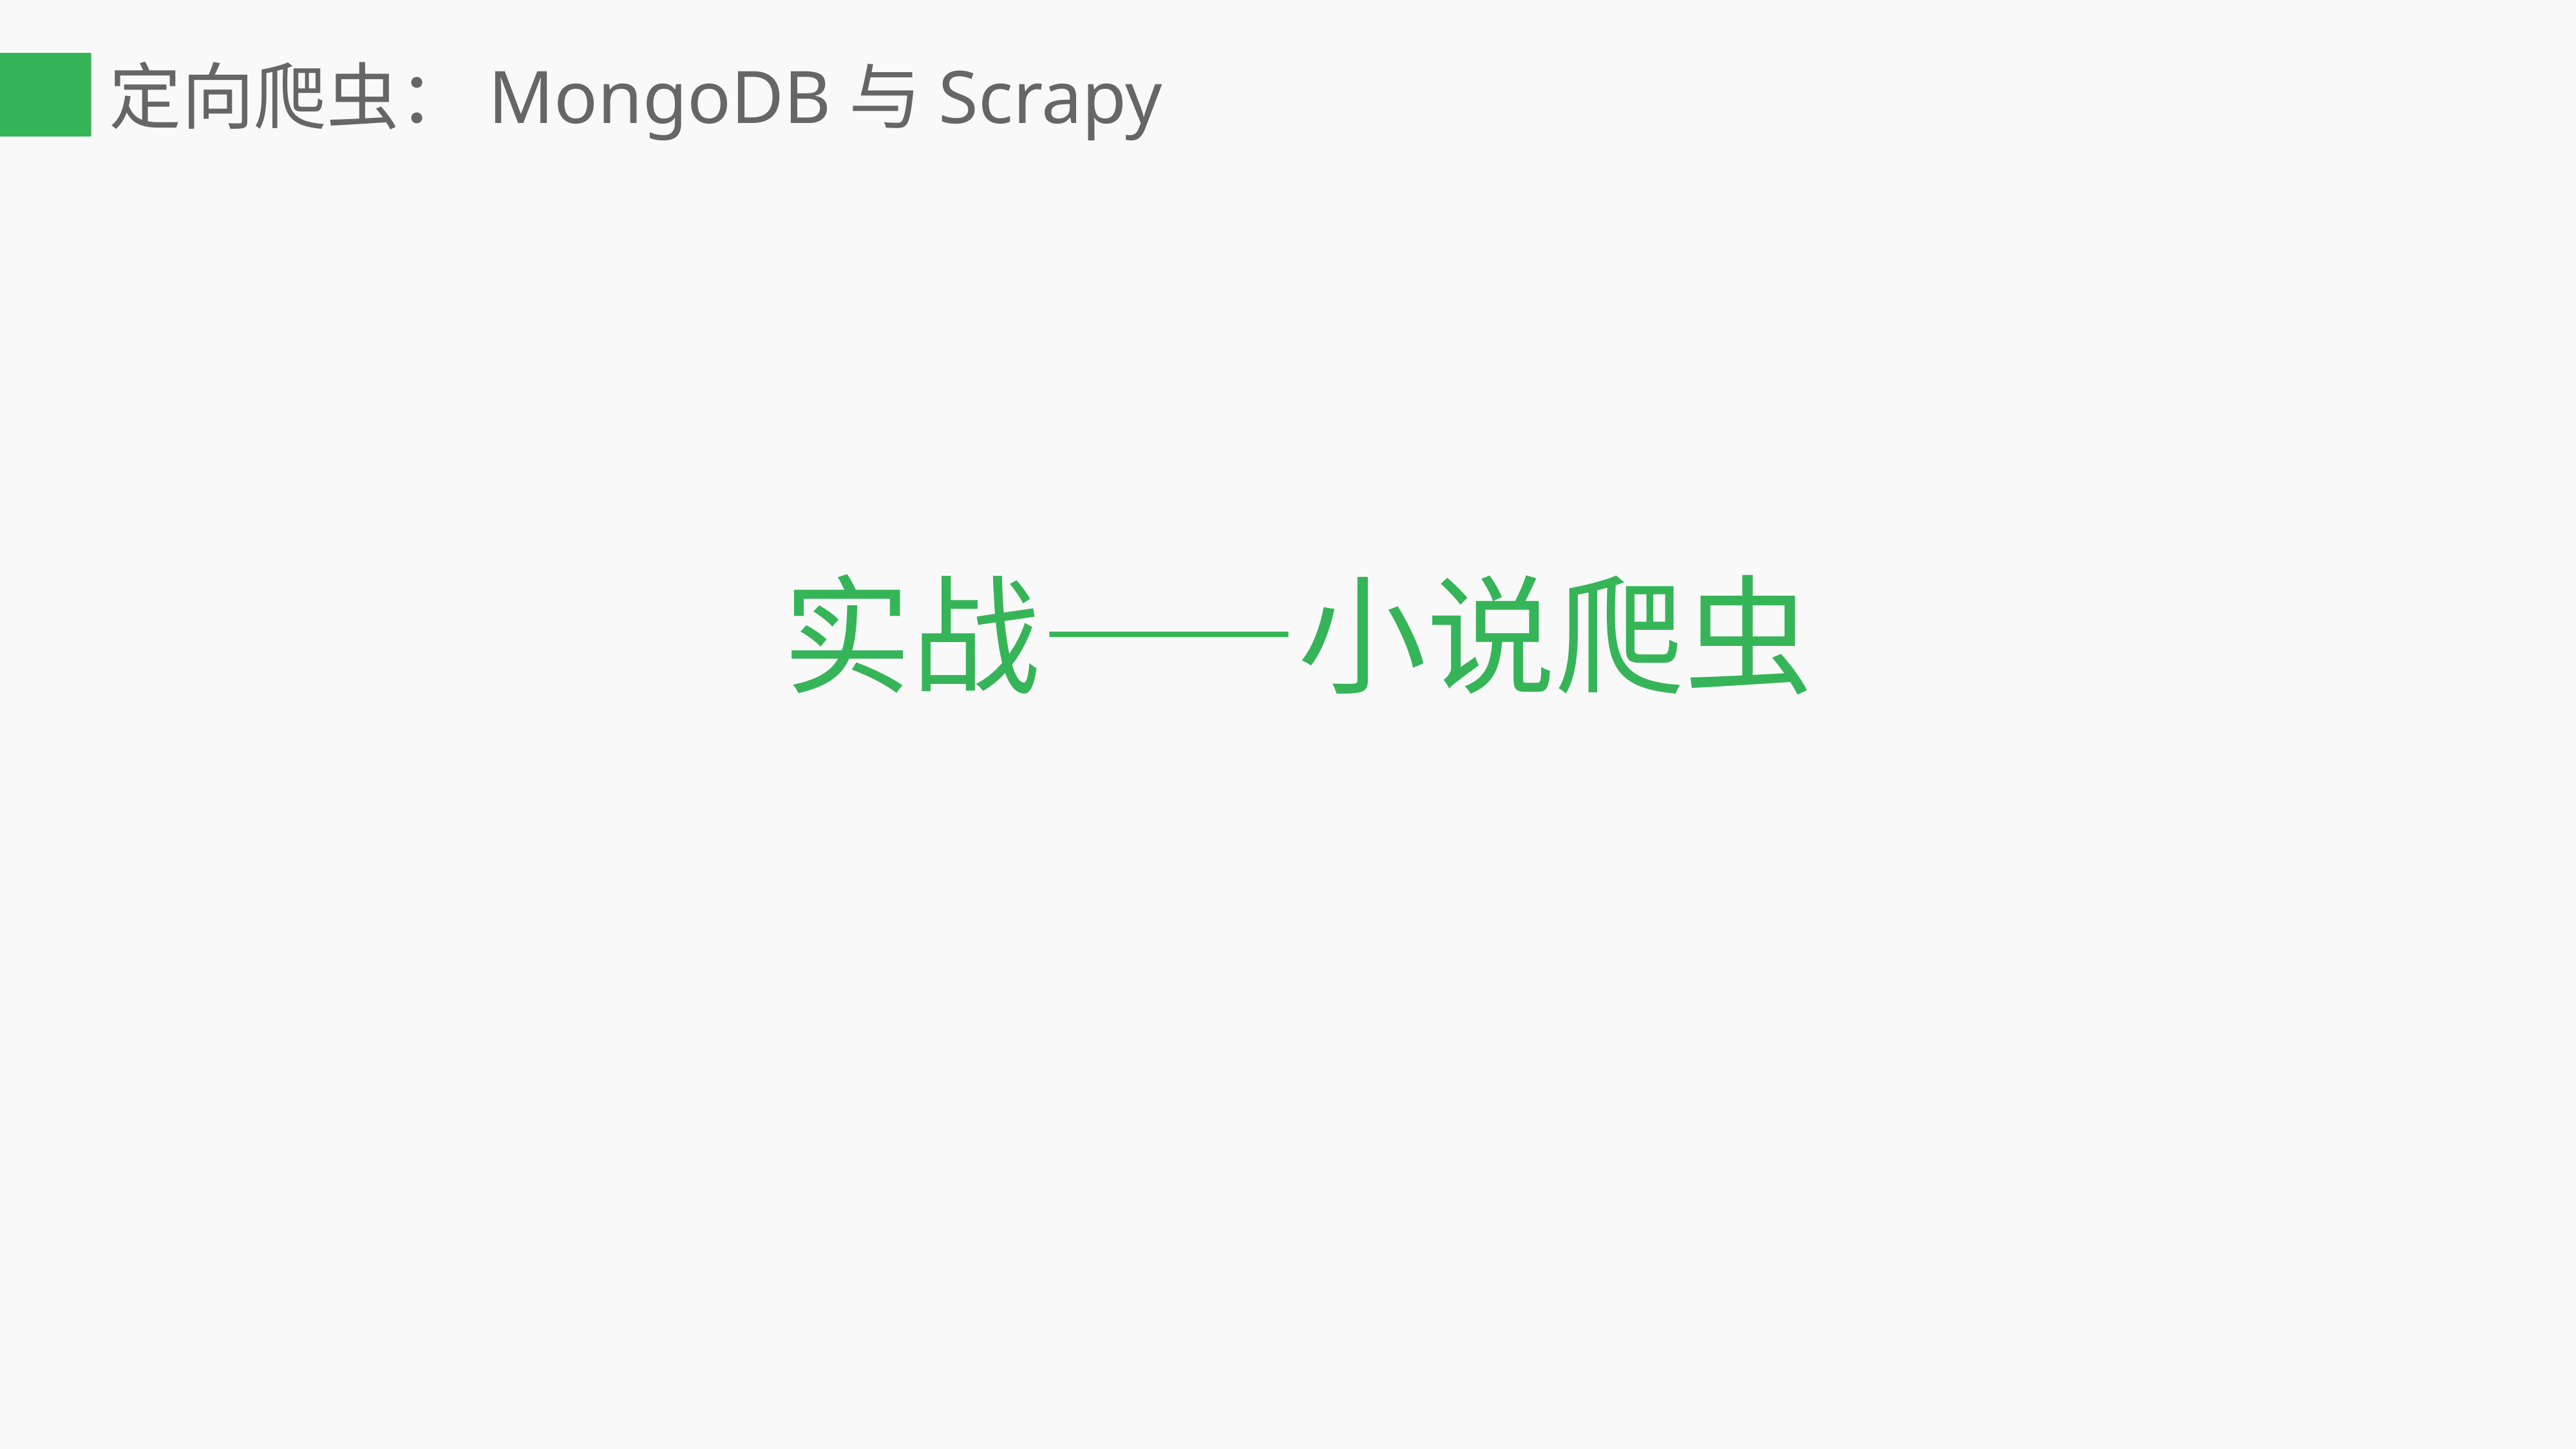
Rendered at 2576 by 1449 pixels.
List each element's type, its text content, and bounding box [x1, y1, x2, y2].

title 定向爬虫：MongoDB与Scrapy [108, 44, 2540, 144]
list 实战——小说爬虫 [22, 517, 2554, 685]
picture [0, 53, 91, 137]
